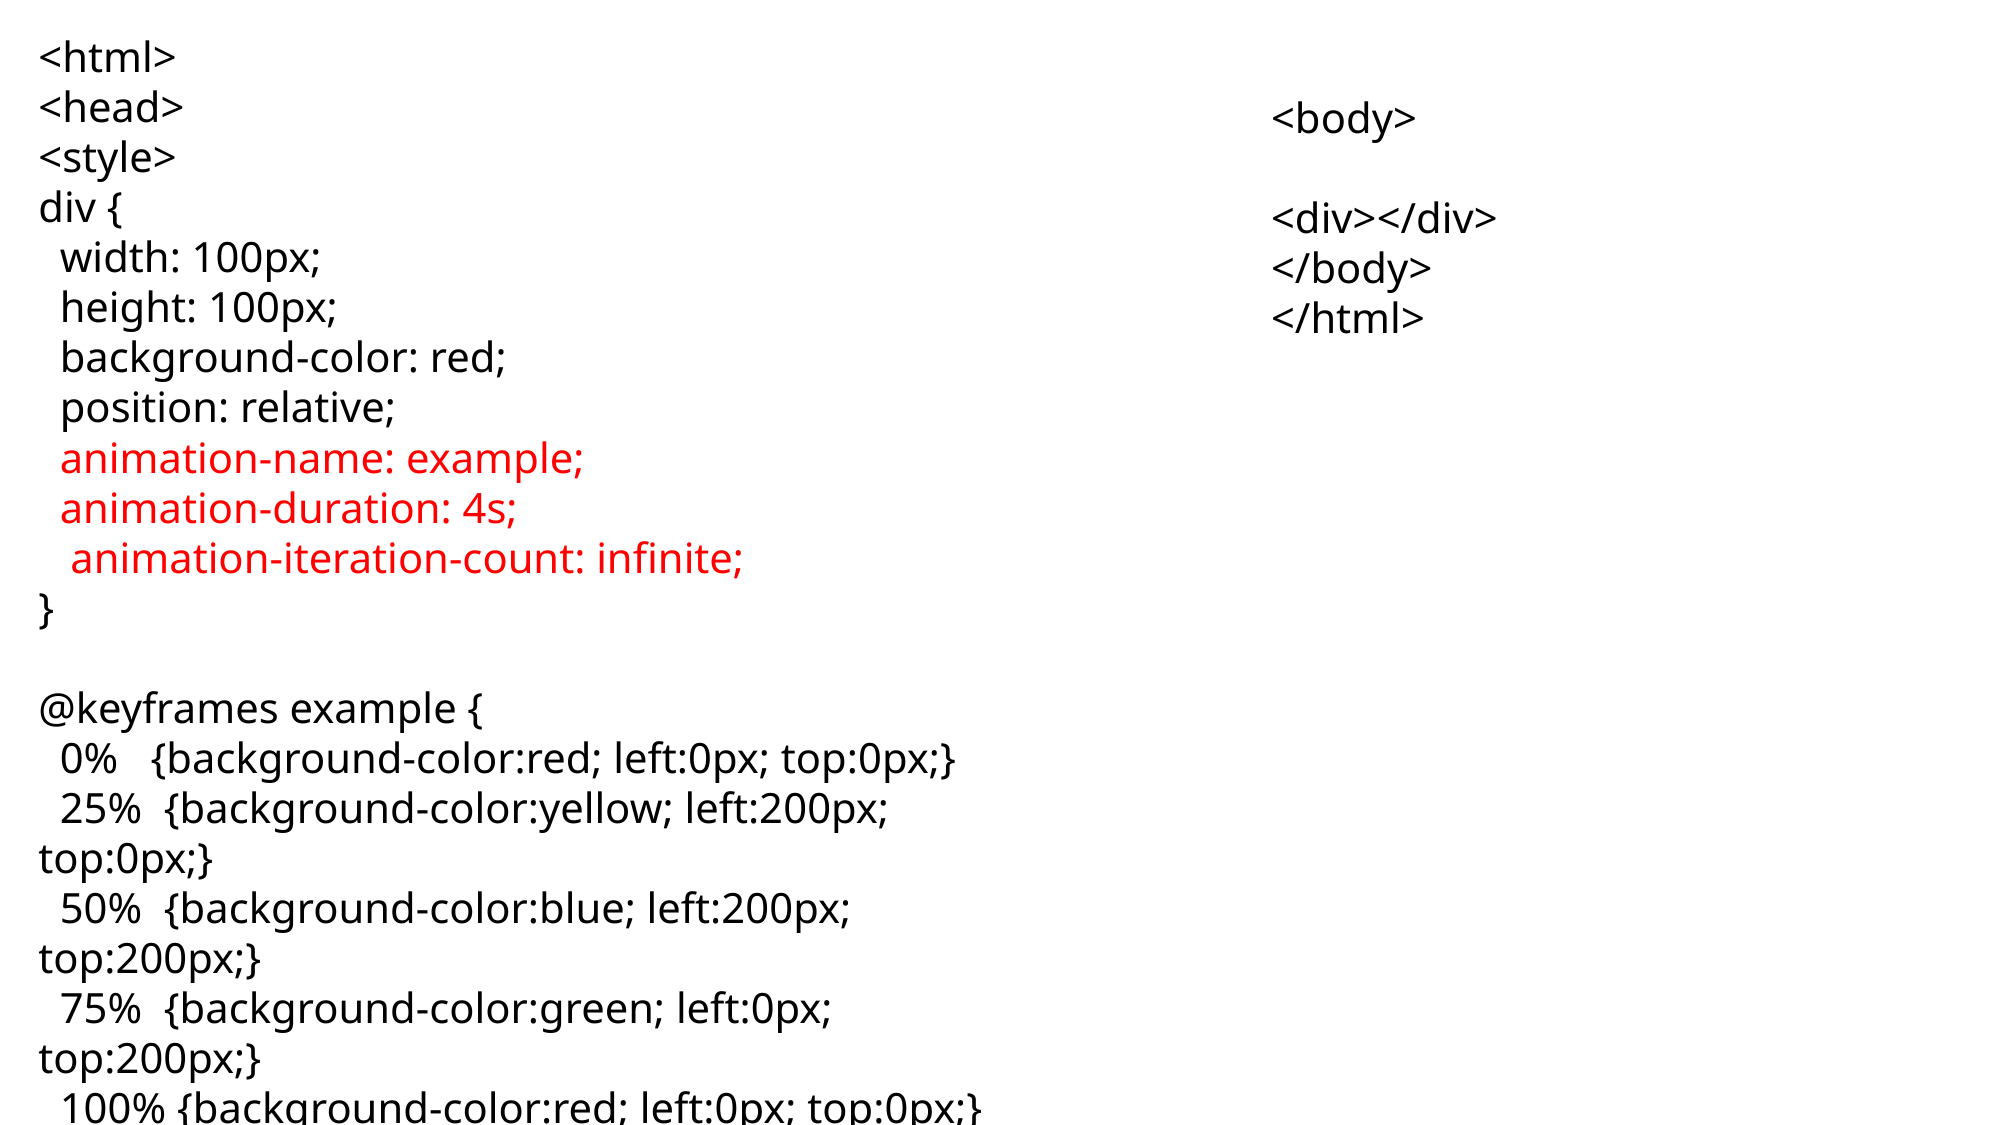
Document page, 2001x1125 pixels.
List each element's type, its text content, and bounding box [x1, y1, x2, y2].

text_box <body> <div></div> </body> </html> [1256, 84, 1796, 400]
text_box <html> <head> <style> div { width: 100px; height: 100px; background-color: red; position: relative; animation-name: example; animation-duration: 4s; animation-iteration-count: infinite; } @keyframes example { 0% {background-color:red; left:0px; top:0px;} 25% {background-color:yellow; left:200px; top:0px;} 50% {background-color:blue; left:200px; top:200px;} 75% {background-color:green; left:0px; top:200px;} 100% {background-color:red; left:0px; top:0px;} } </style> </head> [23, 23, 1024, 1125]
